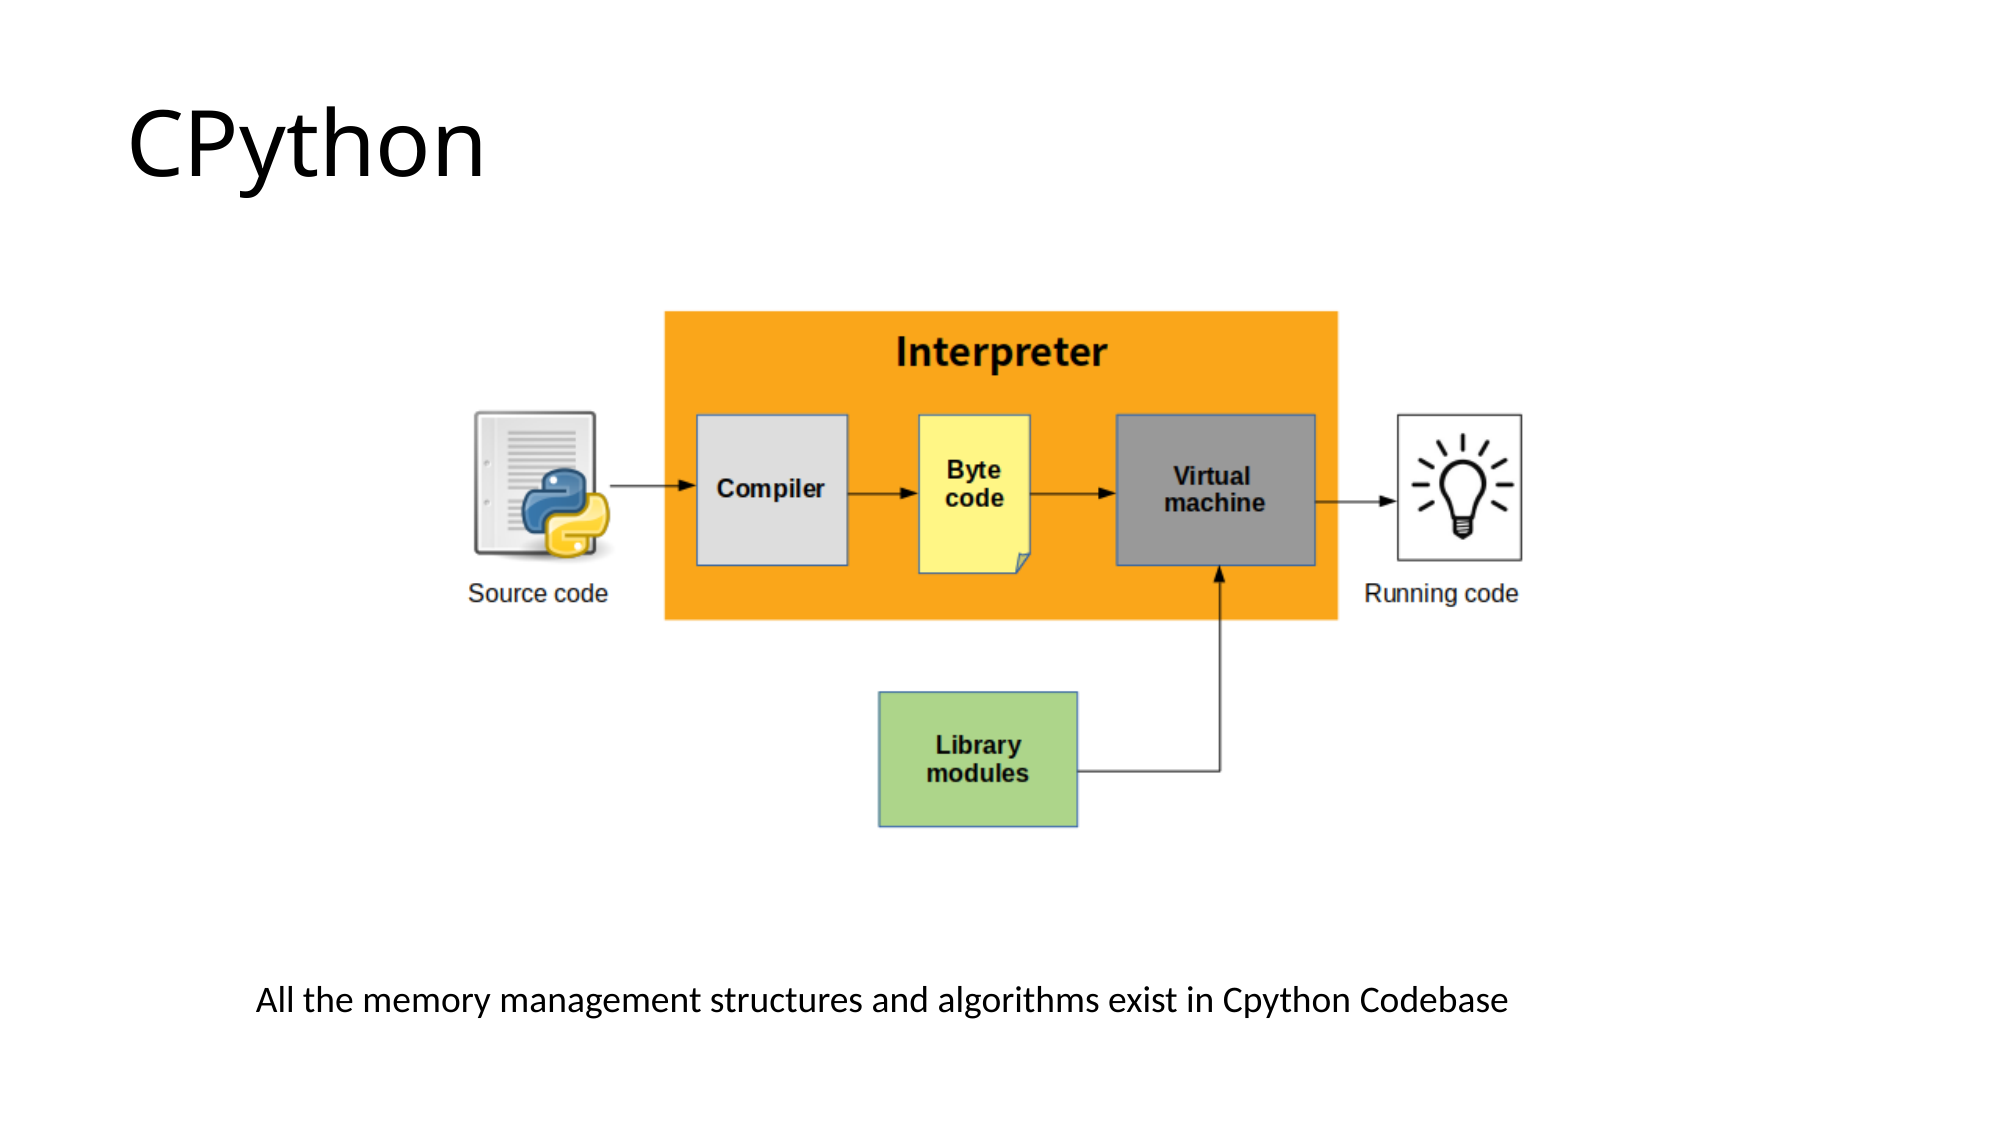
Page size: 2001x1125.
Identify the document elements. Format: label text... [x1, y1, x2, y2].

title CPython [111, 37, 1836, 256]
text_box All the memory management structures and algorithms exist in Cpython Codebase [241, 967, 1878, 1028]
picture [454, 263, 1546, 862]
